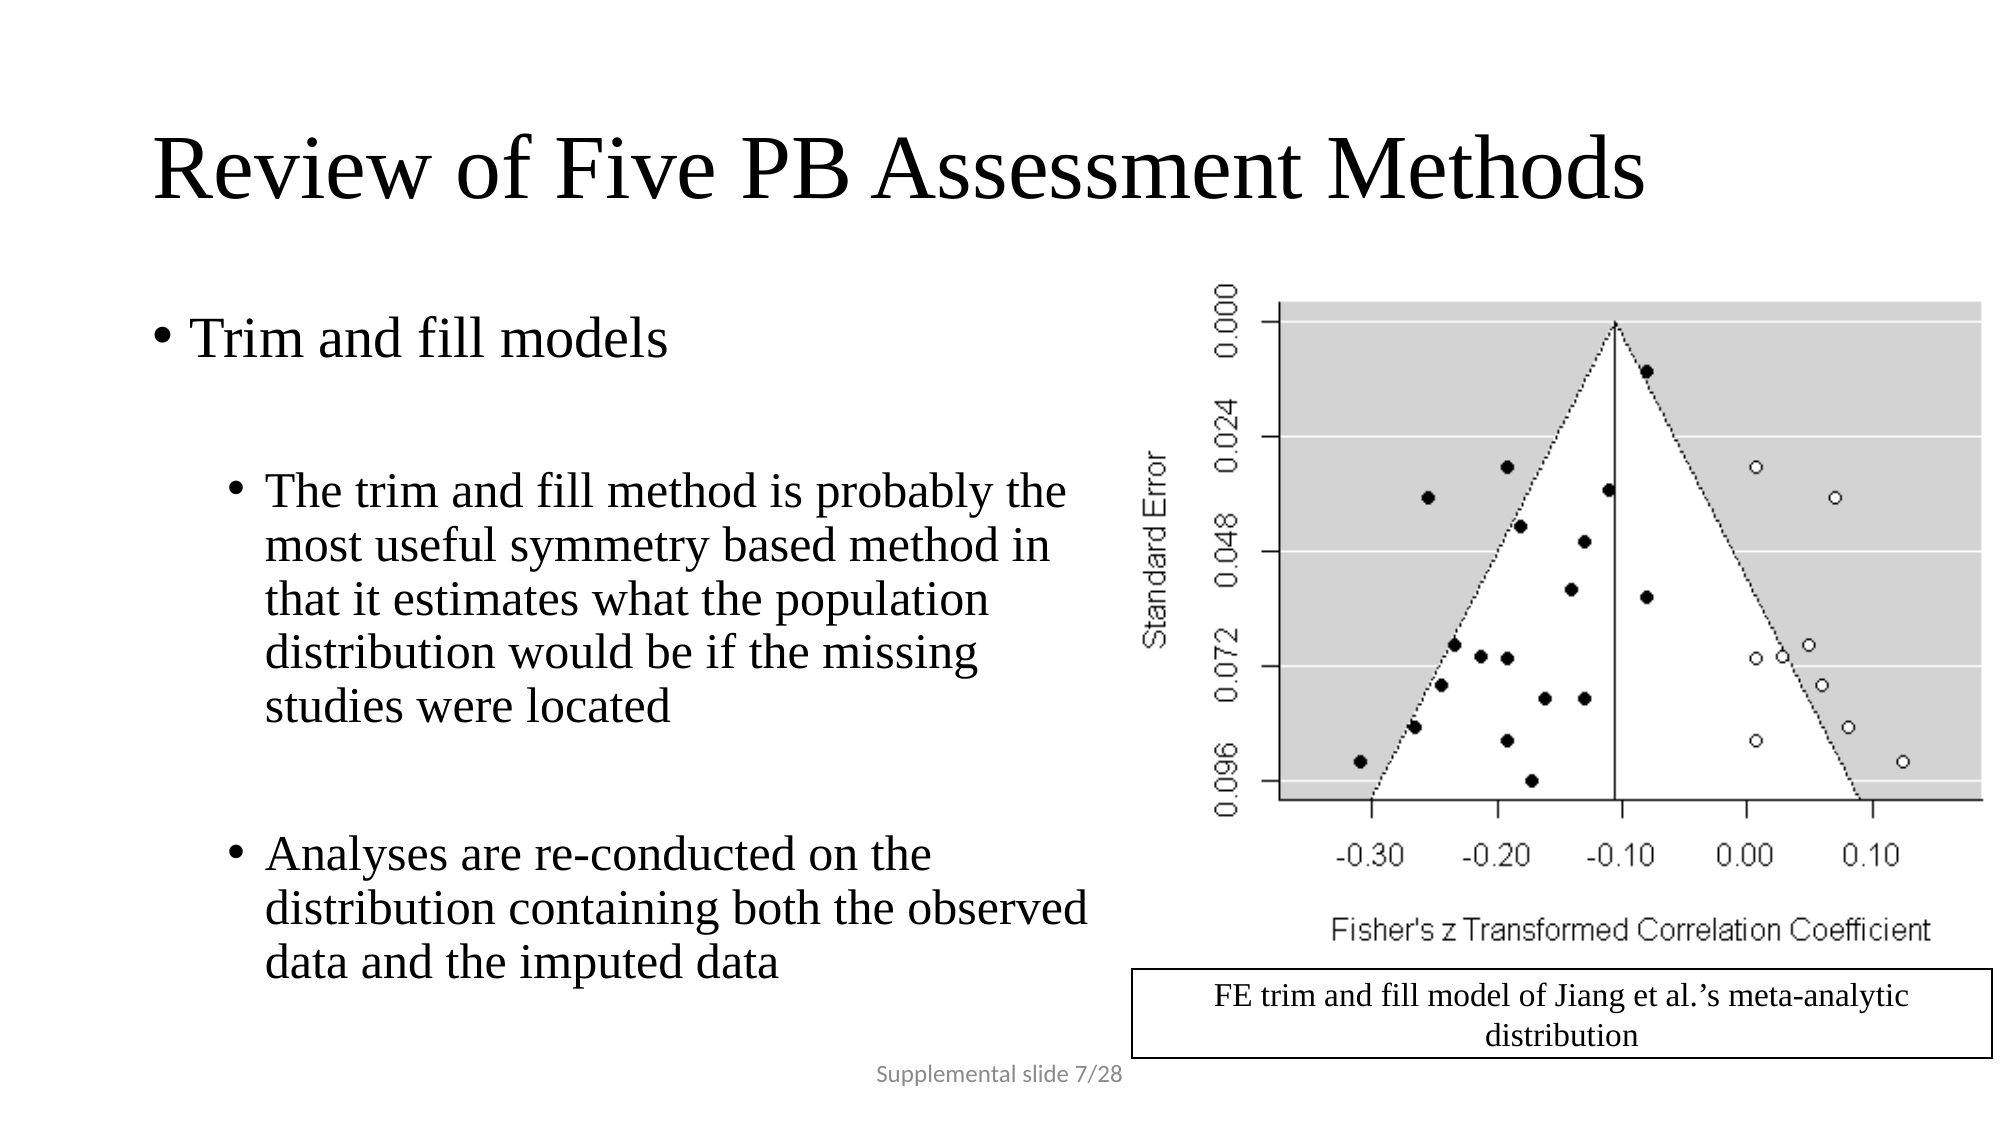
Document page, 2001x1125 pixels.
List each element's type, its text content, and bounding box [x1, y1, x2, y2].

list Trim and fill models The trim and fill method is probably the most useful symmetry based method in that it estimates what the population distribution would be if the missing studies were located Analyses are re-conducted on the distribution containing both the observed data and the imputed data [137, 299, 1133, 1014]
title Review of Five PB Assessment Methods [137, 59, 1863, 278]
text_box FE trim and fill model of Jiang et al.’s meta-analytic distribution [1131, 968, 1993, 1059]
picture [1132, 277, 1992, 953]
footer Supplemental slide 7/28 [662, 1042, 1338, 1103]
